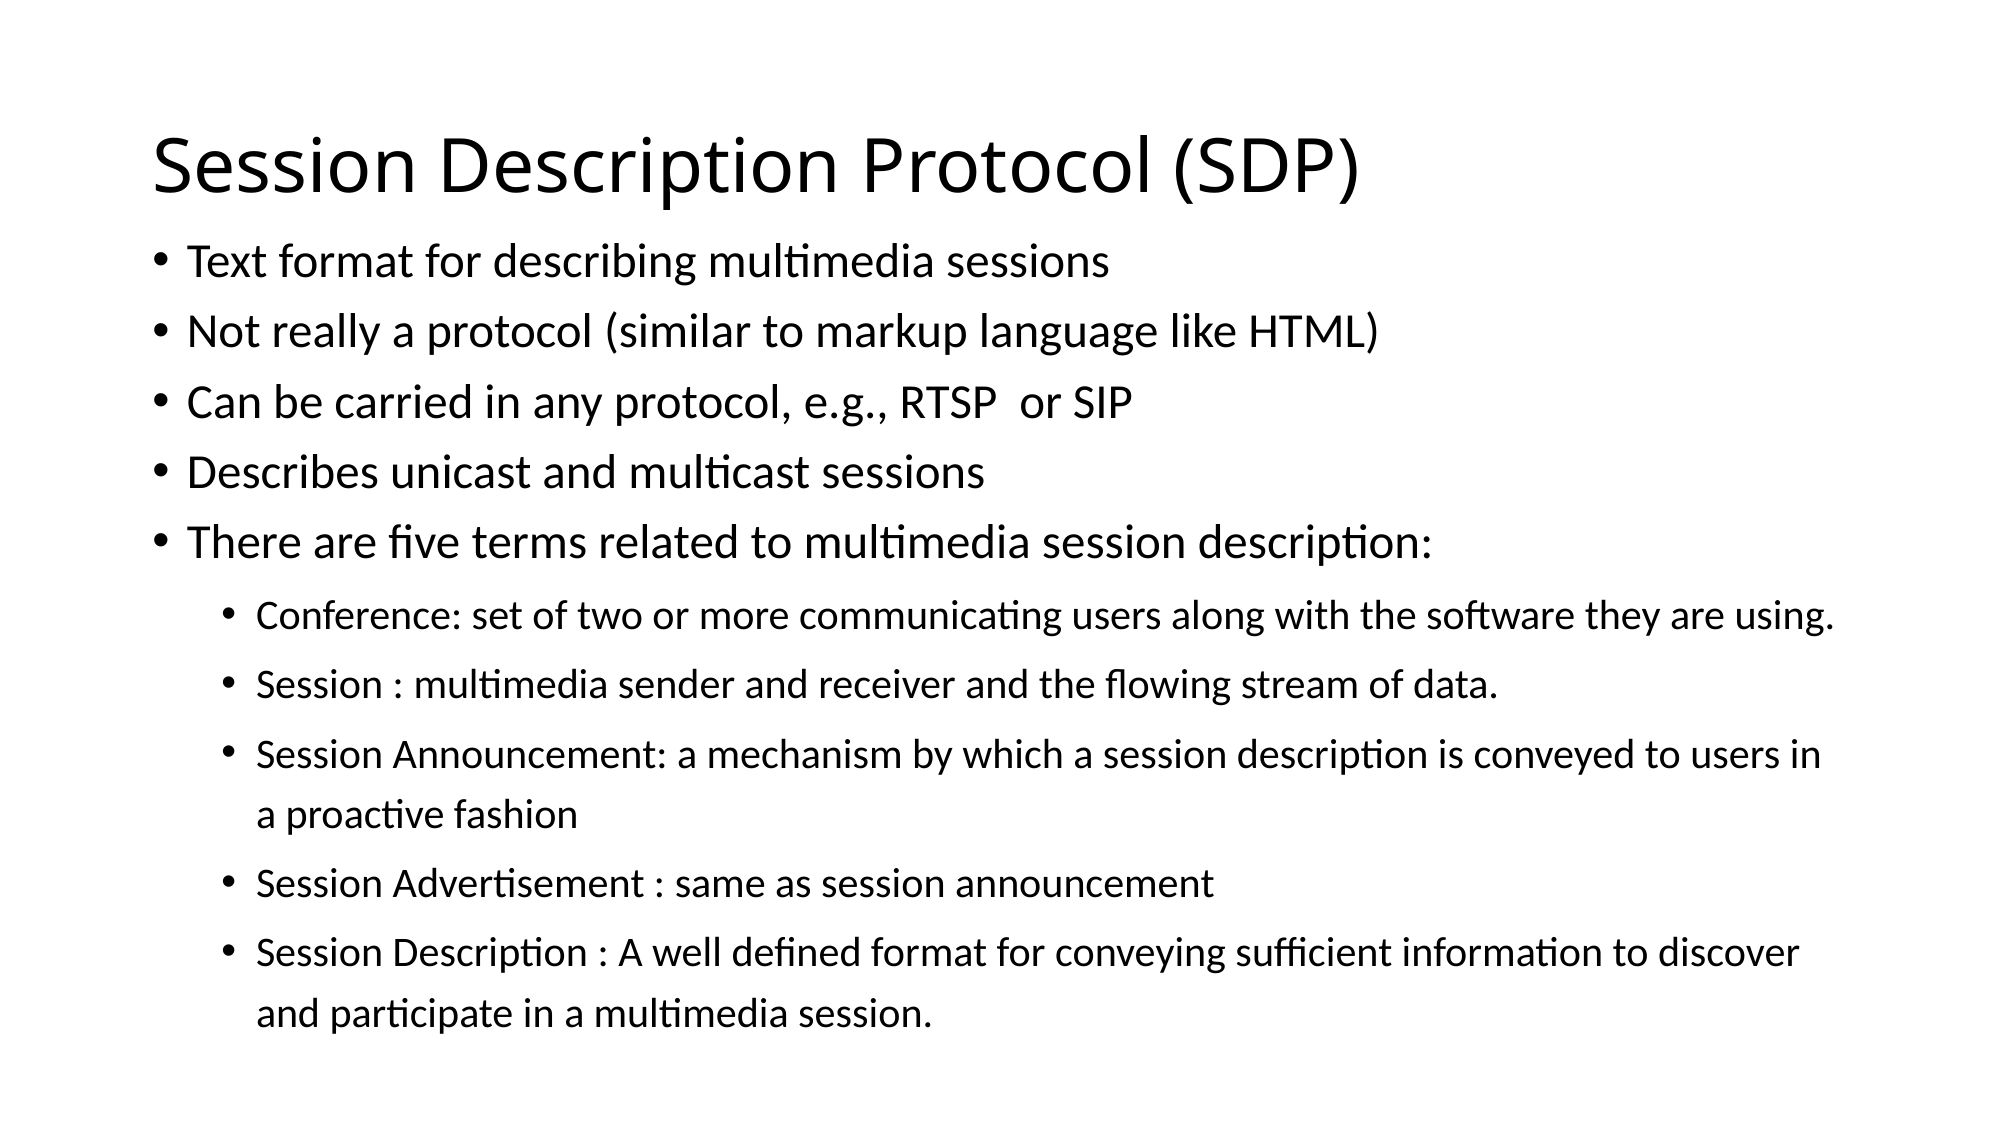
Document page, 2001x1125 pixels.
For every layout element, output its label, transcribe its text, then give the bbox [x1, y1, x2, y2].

text_box Session Description Protocol (SDP) [137, 59, 1863, 228]
text_box Text format for describing multimedia sessions Not really a protocol (similar to markup language like HTML) Can be carried in any protocol, e.g., RTSP or SIP Describes unicast and multicast sessions There are five terms related to multimedia session description: Conference: set of two or more communicating users along with the software they are using. Session : multimedia sender and receiver and the flowing stream of data. Session Announcement: a mechanism by which a session description is conveyed to users in a proactive fashion Session Advertisement : same as session announcement Session Description : A well defined format for conveying sufficient information to discover and participate in a multimedia session. [137, 228, 1863, 1069]
